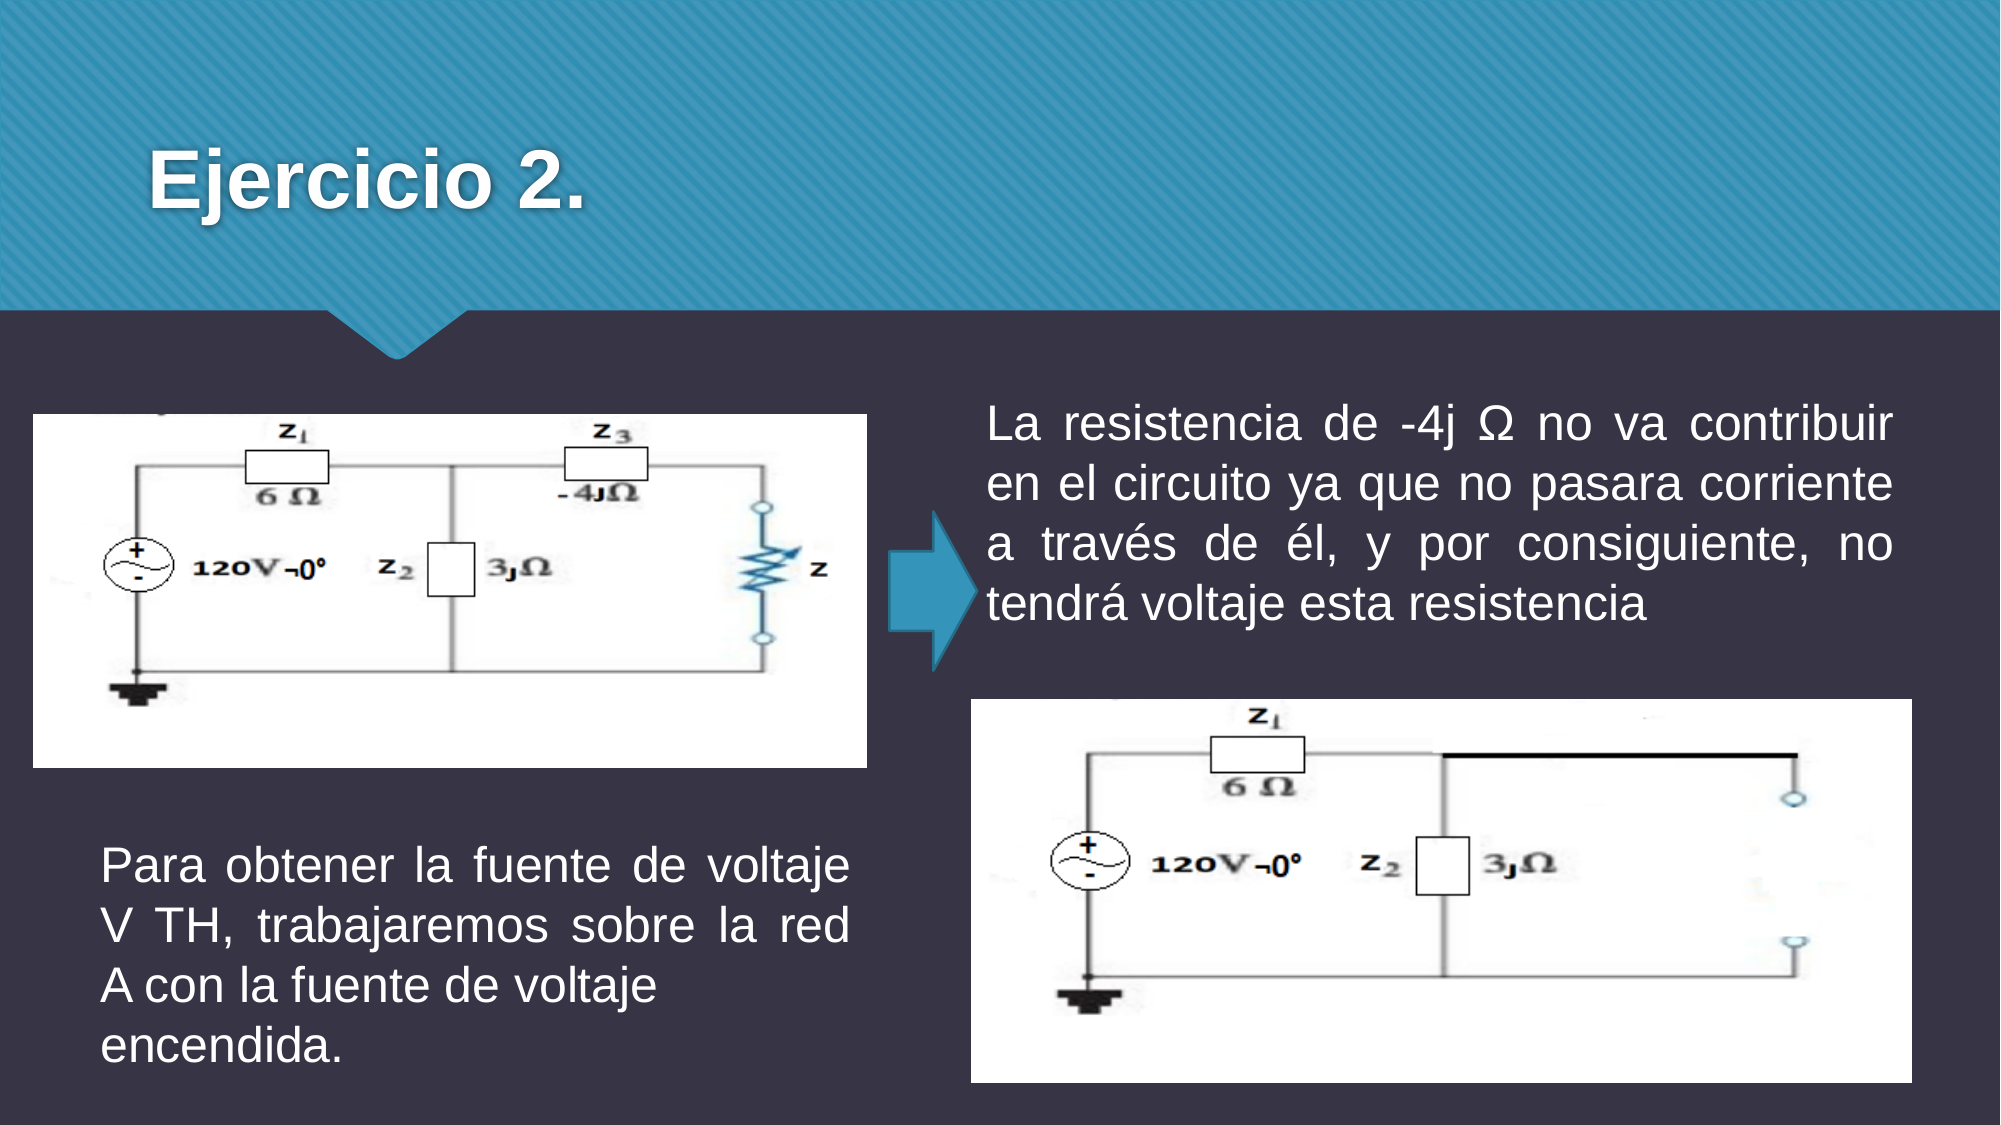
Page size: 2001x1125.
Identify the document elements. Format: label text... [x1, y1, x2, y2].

text_box Para obtener la fuente de voltaje V TH, trabajaremos sobre la red A con la fuente de voltaje encendida. [85, 825, 867, 1081]
picture [33, 414, 867, 768]
title Ejercicio 2. [132, 73, 1868, 233]
text_box La resistencia de -4j Ω no va contribuir en el circuito ya que no pasara corriente a través de él, y por consiguiente, no tendrá voltaje esta resistencia [971, 382, 1910, 638]
picture [971, 699, 1912, 1084]
text_box [888, 510, 979, 672]
